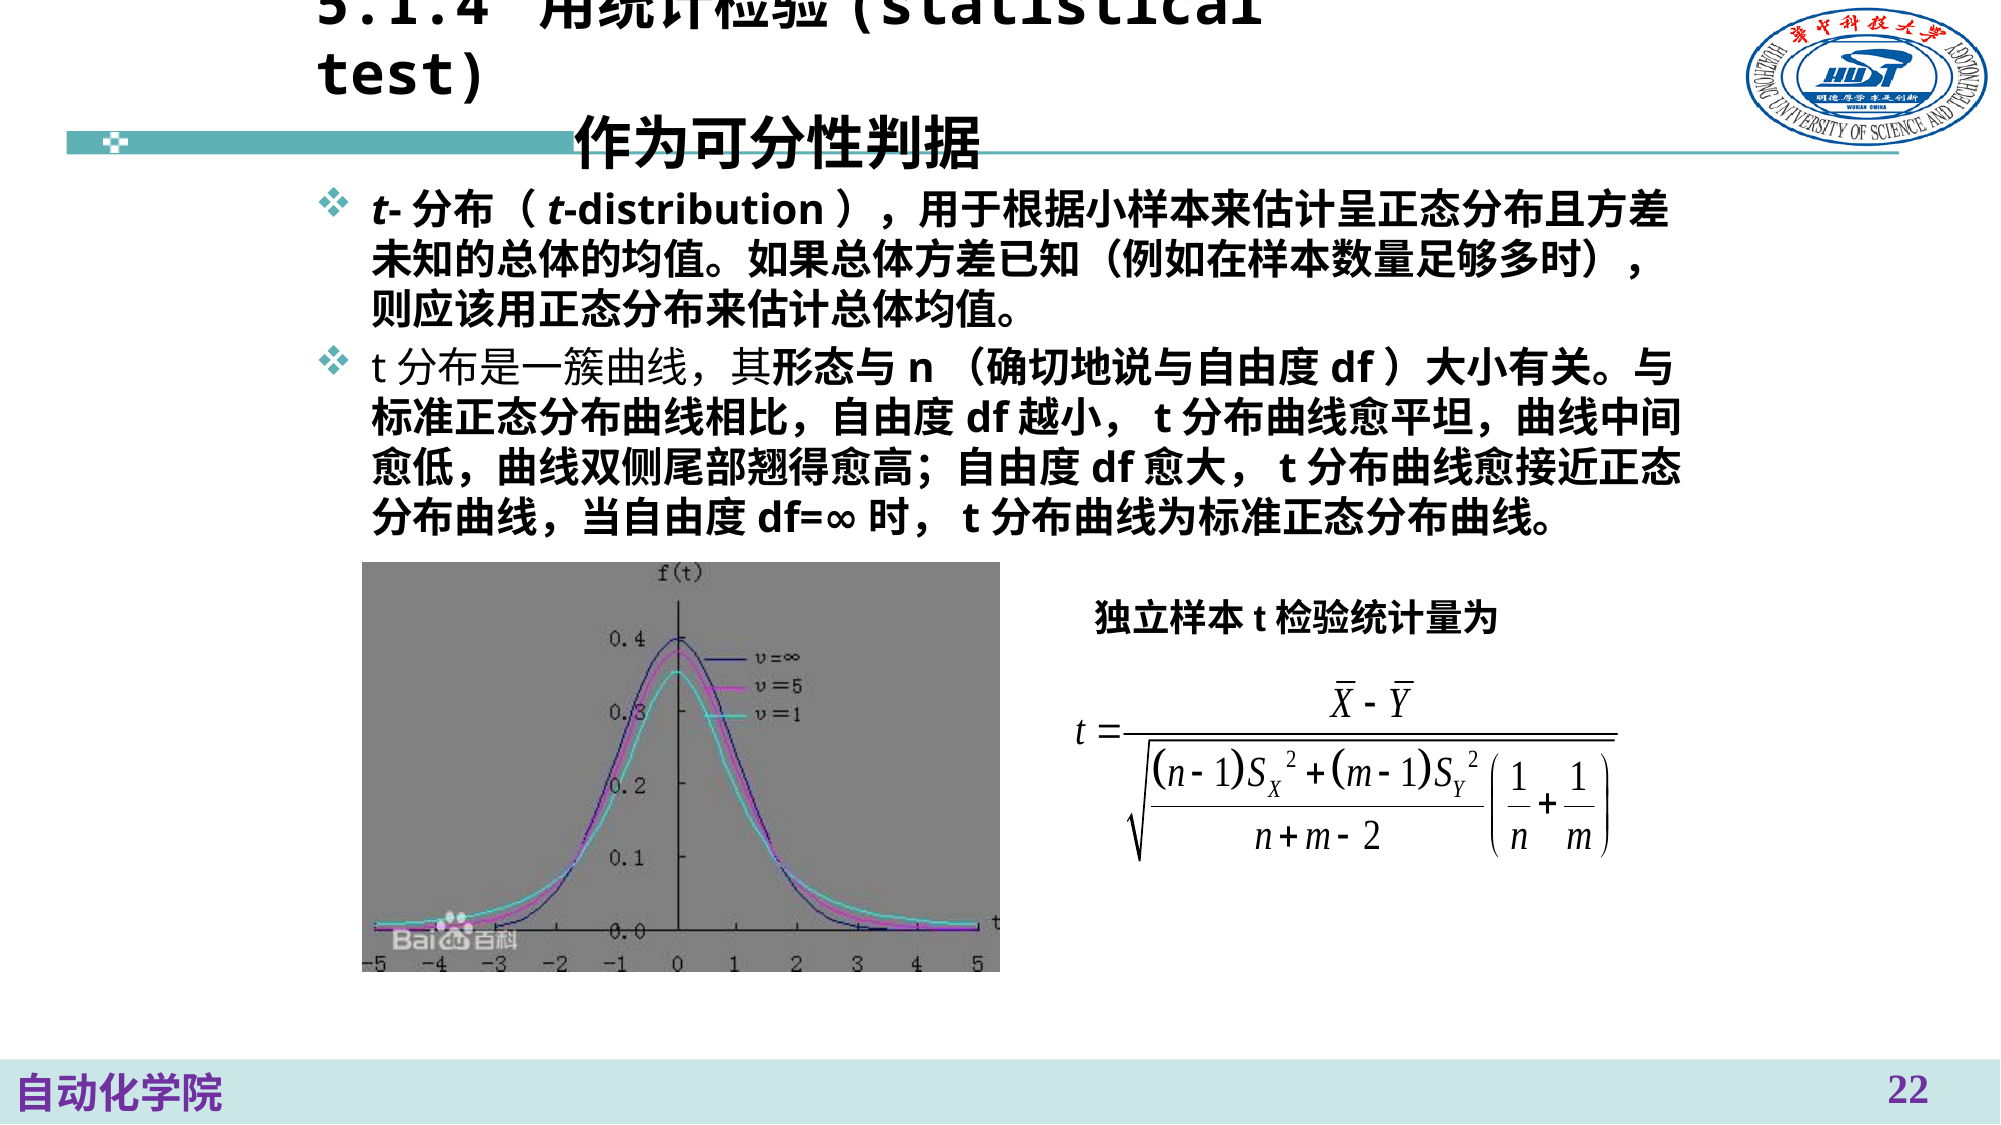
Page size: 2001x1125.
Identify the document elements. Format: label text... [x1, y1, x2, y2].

picture [361, 562, 1000, 973]
picture [103, 132, 128, 153]
slide_number 22 [1816, 1054, 2000, 1114]
list t-分布（t-distribution），用于根据小样本来估计呈正态分布且方差未知的总体的均值。如果总体方差已知（例如在样本数量足够多时），则应该用正态分布来估计总体均值。 t分布是一簇曲线，其形态与n（确切地说与自由度df）大小有关。与标准正态分布曲线相比，自由度df越小，t分布曲线愈平坦，曲线中间愈低，曲线双侧尾部翘得愈高；自由度df愈大，t分布曲线愈接近正态分布曲线，当自由度df=∞时，t分布曲线为标准正态分布曲线。 [299, 174, 1721, 1051]
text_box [1070, 585, 1627, 870]
picture [1742, 7, 1993, 148]
title 5.1.4 用统计检验(statistical test) 作为可分性判据 [299, 24, 1461, 118]
